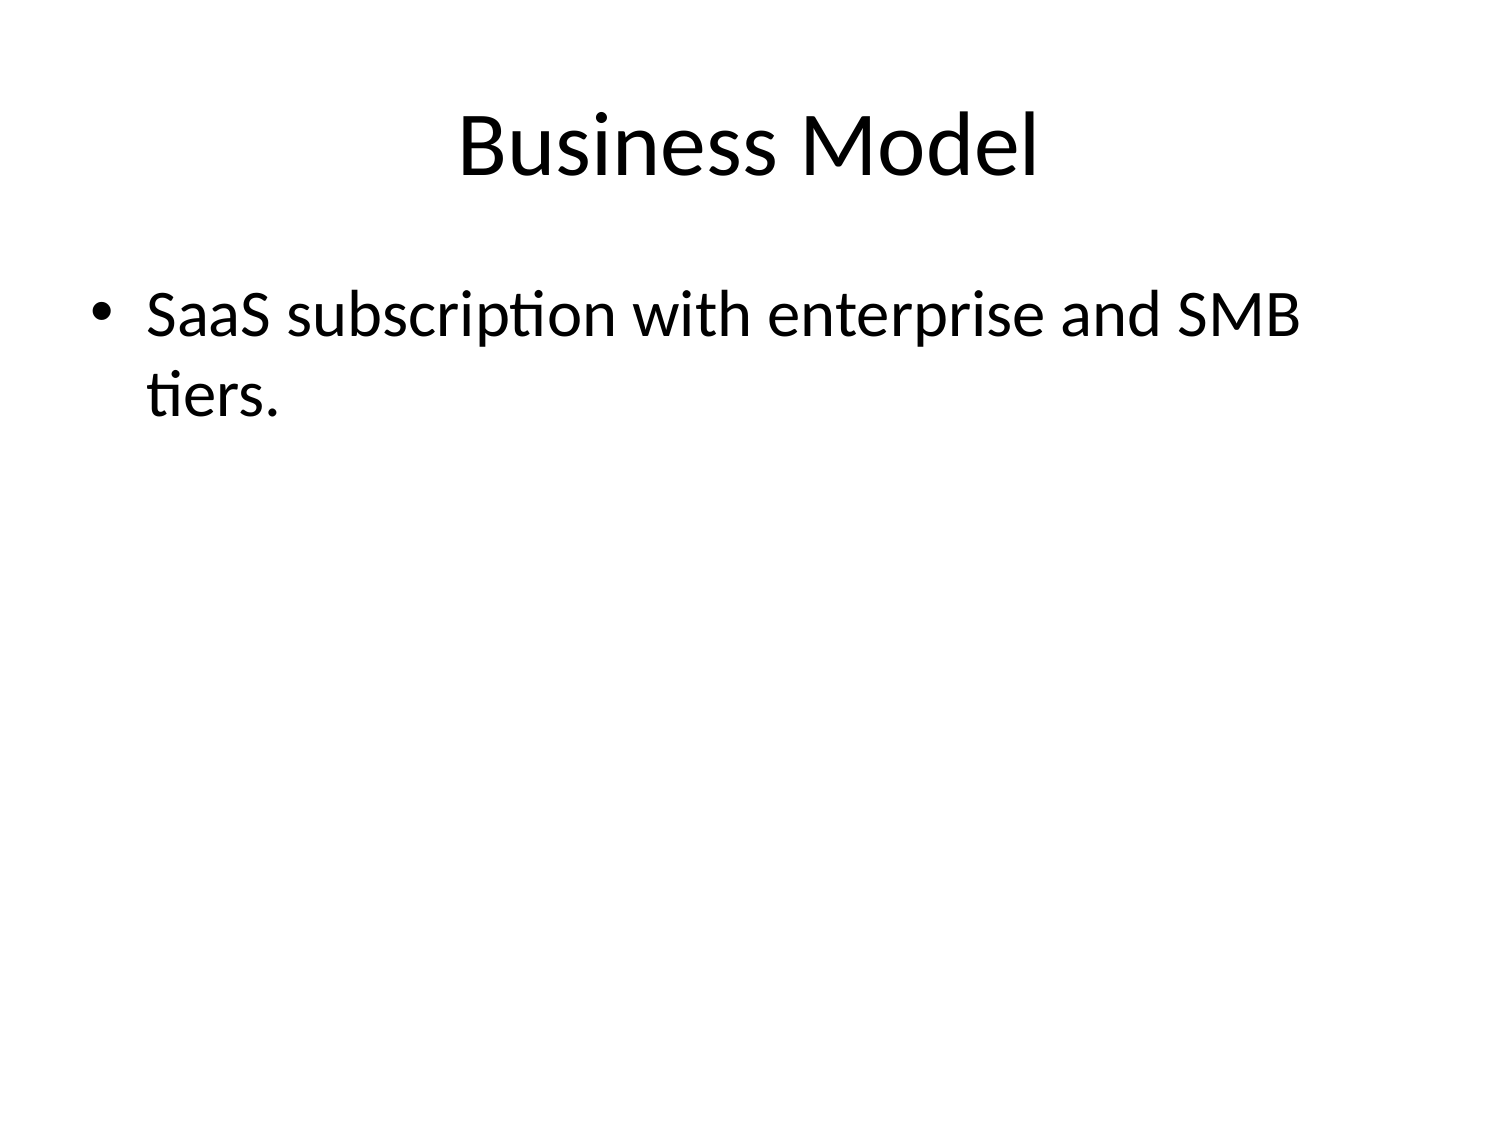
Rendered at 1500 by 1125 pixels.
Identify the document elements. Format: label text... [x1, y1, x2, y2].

list SaaS subscription with enterprise and SMB tiers. [75, 262, 1425, 1005]
title Business Model [75, 45, 1425, 233]
